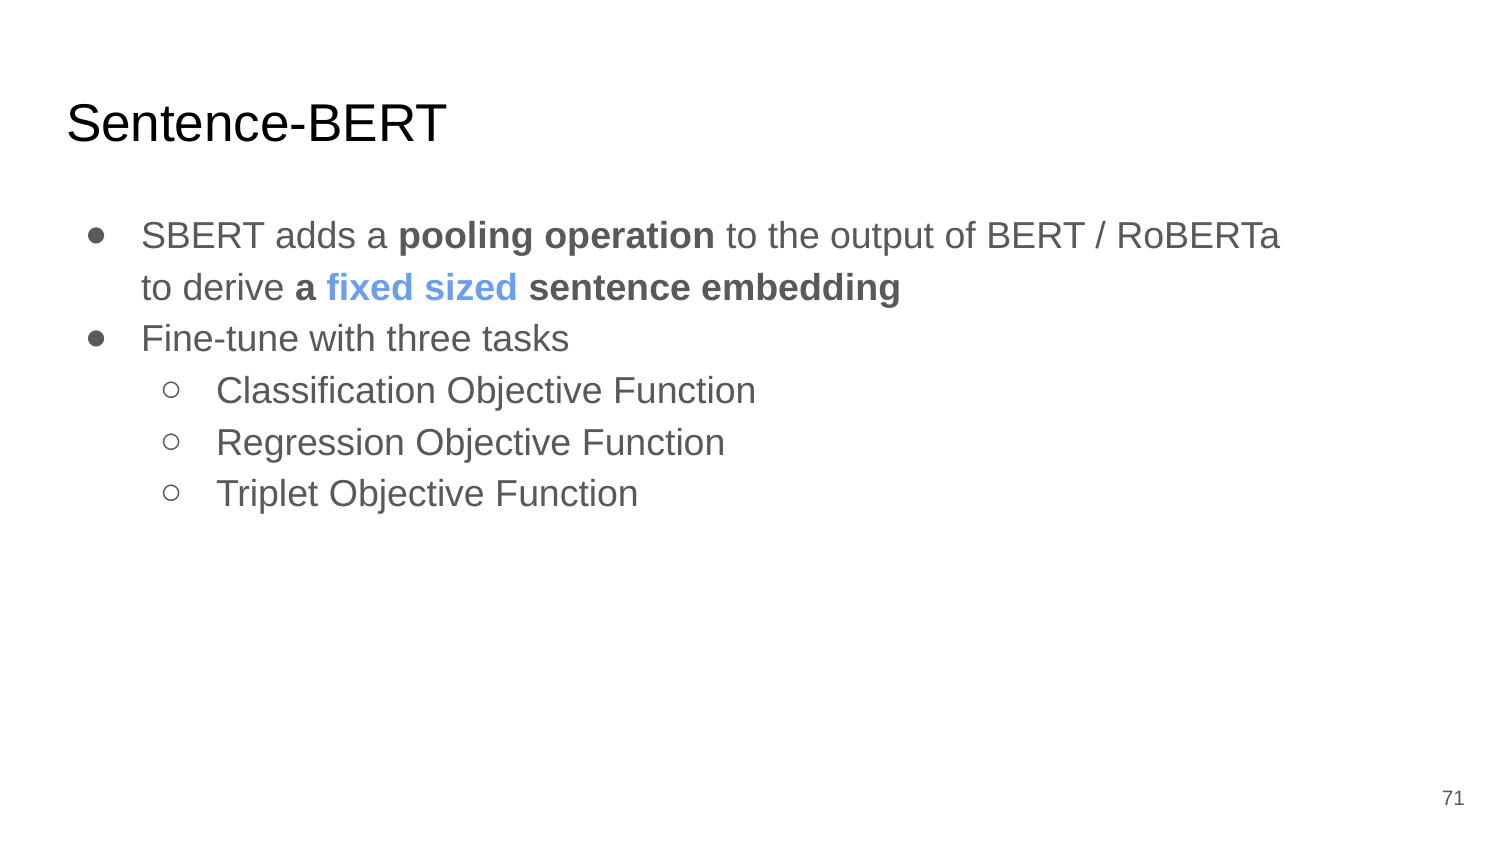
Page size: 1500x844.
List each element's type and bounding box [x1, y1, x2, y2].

slide_number [1389, 764, 1480, 830]
list [51, 189, 1327, 814]
title [51, 72, 1449, 167]
